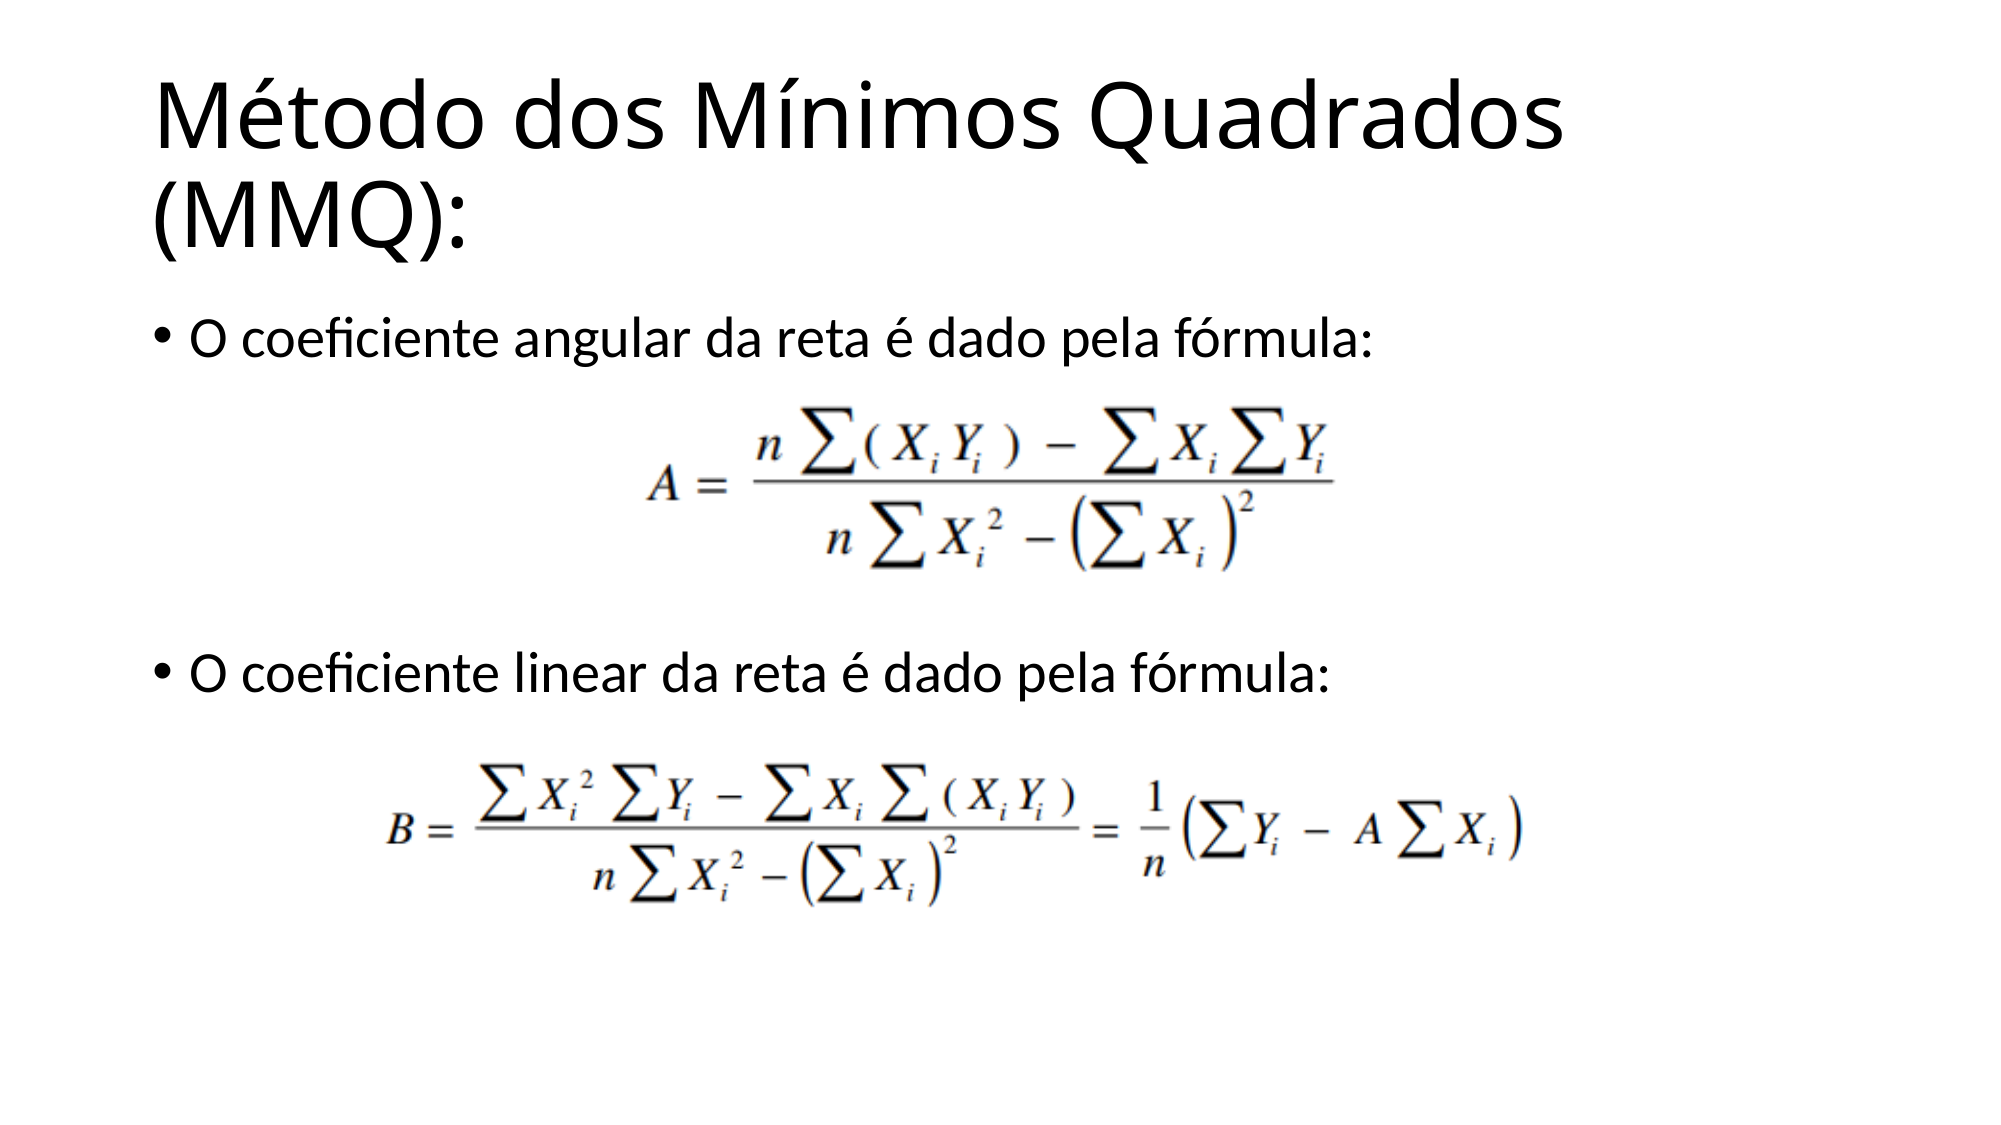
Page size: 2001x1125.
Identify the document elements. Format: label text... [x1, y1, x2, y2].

picture [332, 728, 1558, 958]
picture [591, 389, 1366, 619]
list O coeficiente angular da reta é dado pela fórmula: O coeficiente linear da reta é dado pela fórmula: [137, 299, 1863, 1014]
title Método dos Mínimos Quadrados (MMQ): [137, 59, 1863, 278]
